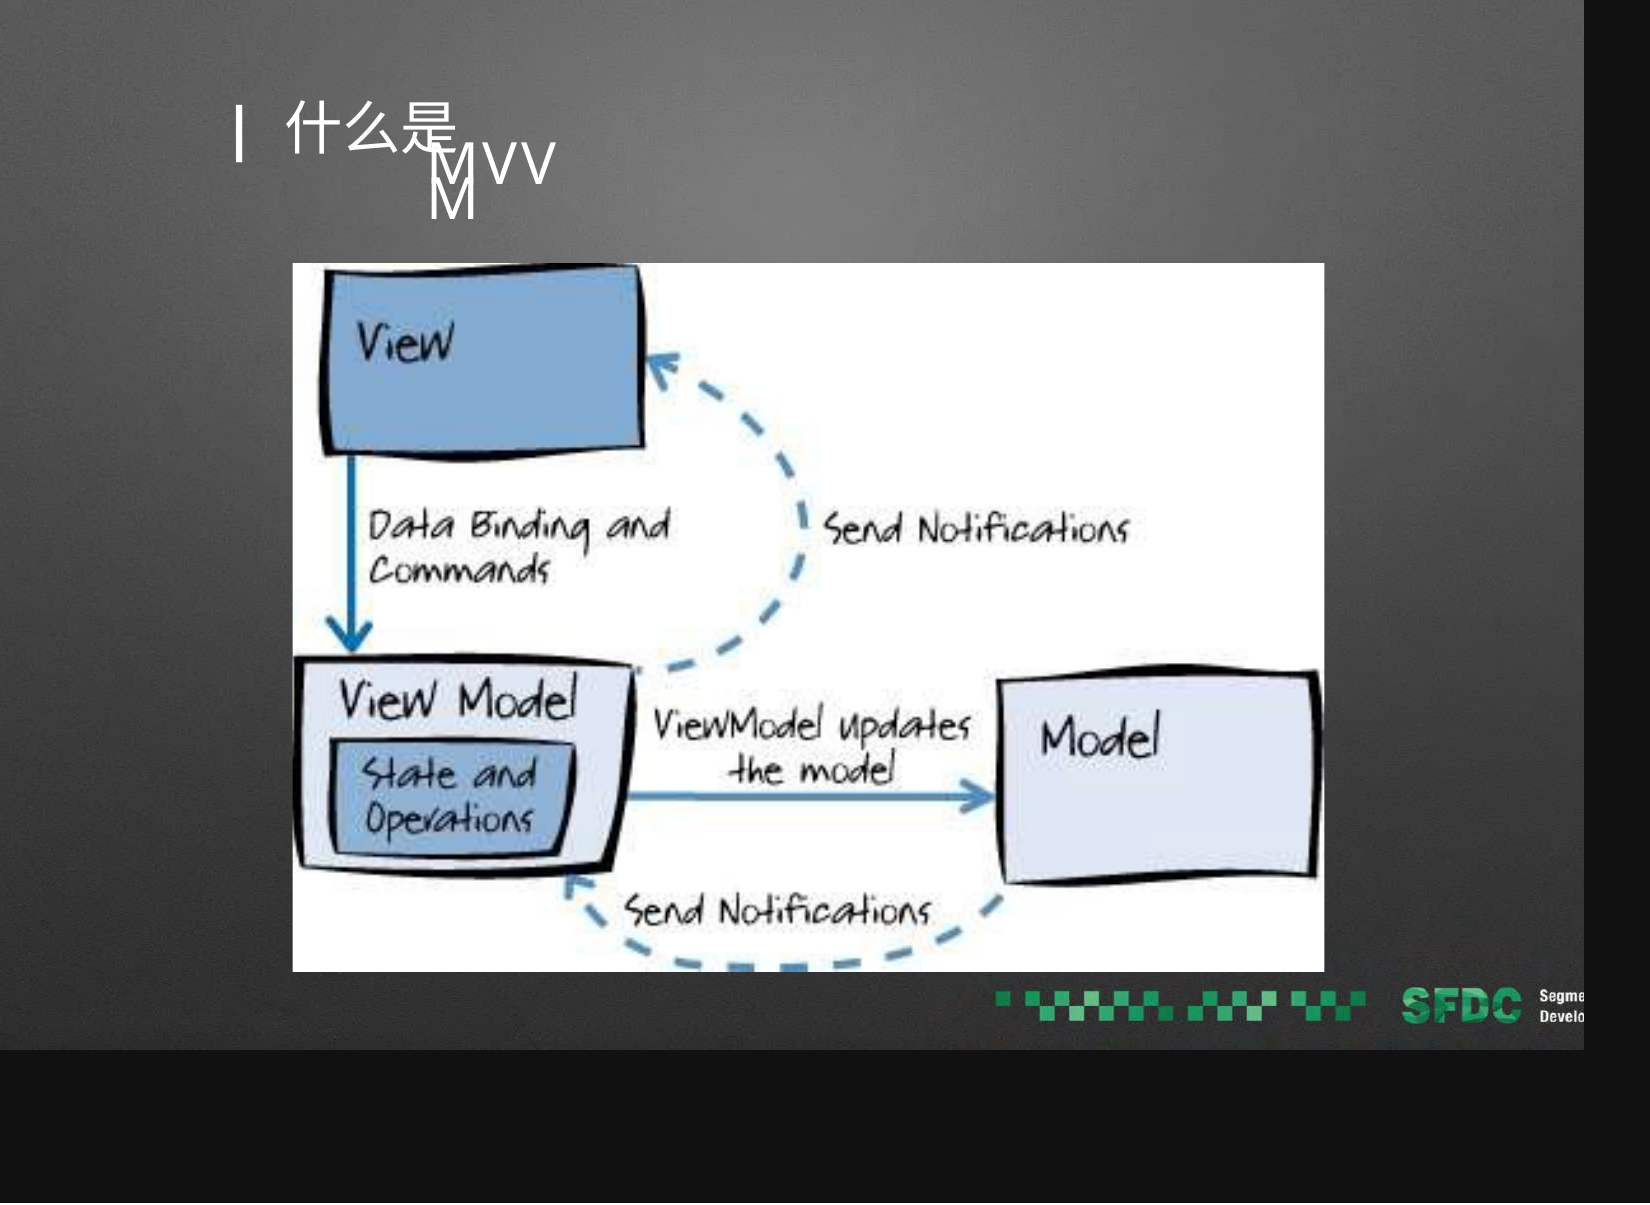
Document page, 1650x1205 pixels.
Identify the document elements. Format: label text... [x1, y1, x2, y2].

text_box | 什么是 MVVM [221, 123, 603, 232]
text_box [292, 263, 1325, 972]
picture [0, 0, 1584, 1050]
